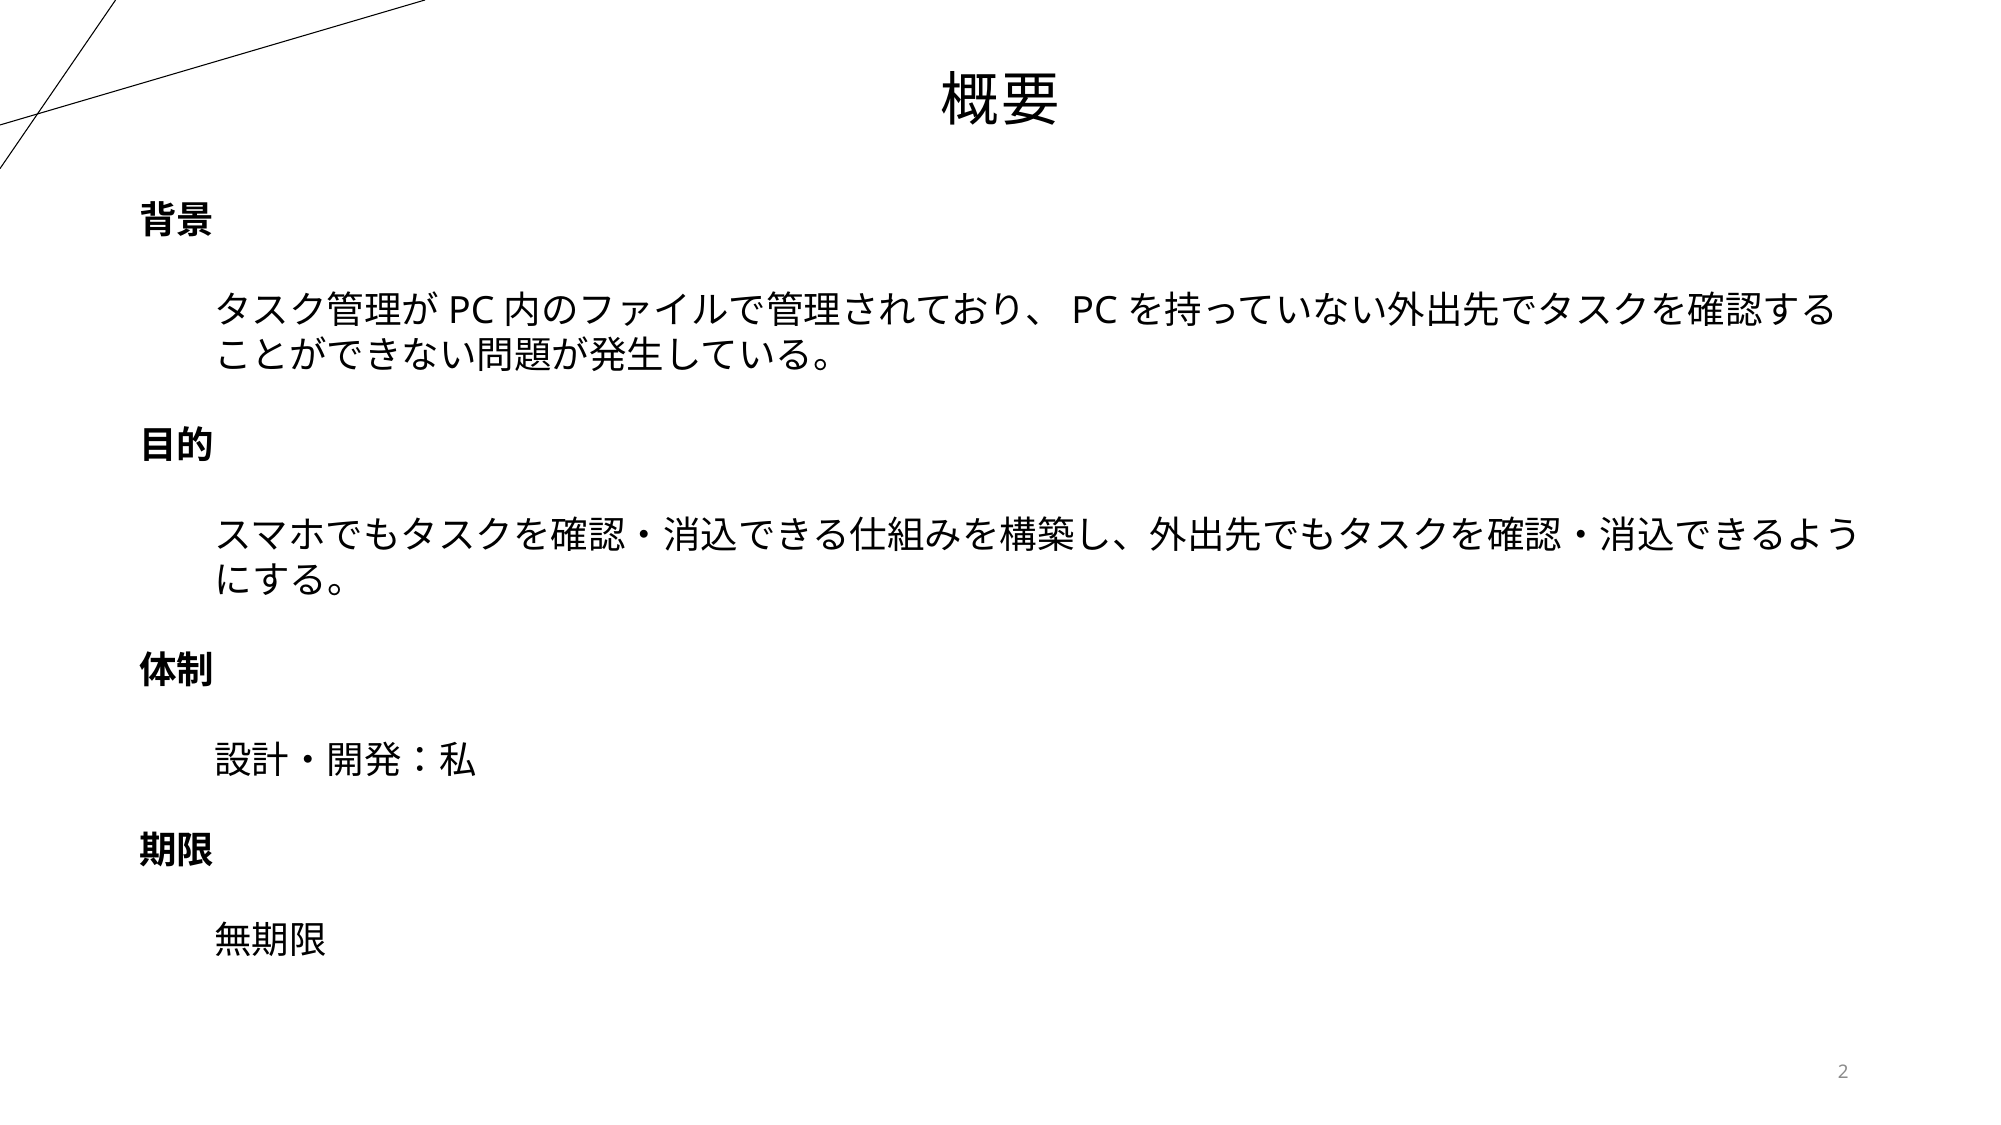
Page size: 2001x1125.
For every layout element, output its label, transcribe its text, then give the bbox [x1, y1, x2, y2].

title 概要 [137, 57, 1863, 141]
slide_number 2 [1701, 1042, 1864, 1103]
text_box 背景 タスク管理がPC内のファイルで管理されており、PCを持っていない外出先でタスクを確認することができない問題が発生している。 目的 スマホでもタスクを確認・消込できる仕組みを構築し、外出先でもタスクを確認・消込できるようにする。 体制 設計・開発：私 期限 無期限 [124, 188, 1881, 969]
